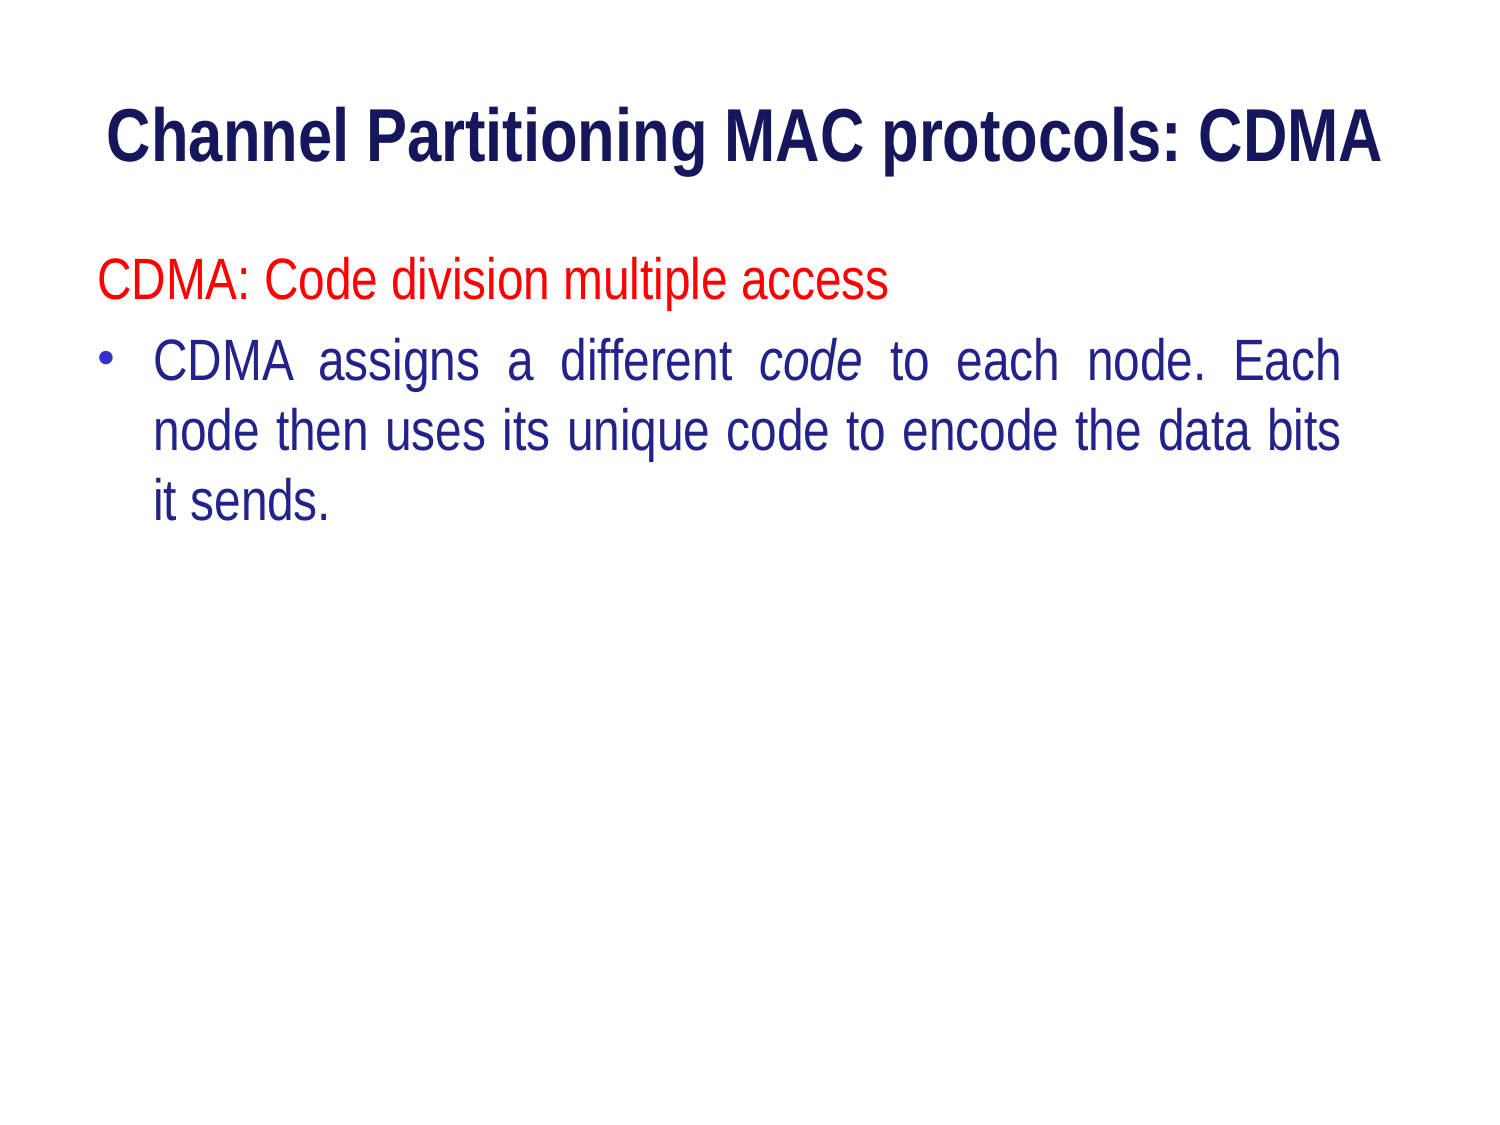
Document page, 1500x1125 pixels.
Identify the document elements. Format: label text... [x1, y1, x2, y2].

title Channel Partitioning MAC protocols: CDMA [37, 37, 1454, 225]
list CDMA: Code division multiple access CDMA assigns a different code to each node. Each node then uses its unique code to encode the data bits it sends. [82, 233, 1358, 714]
